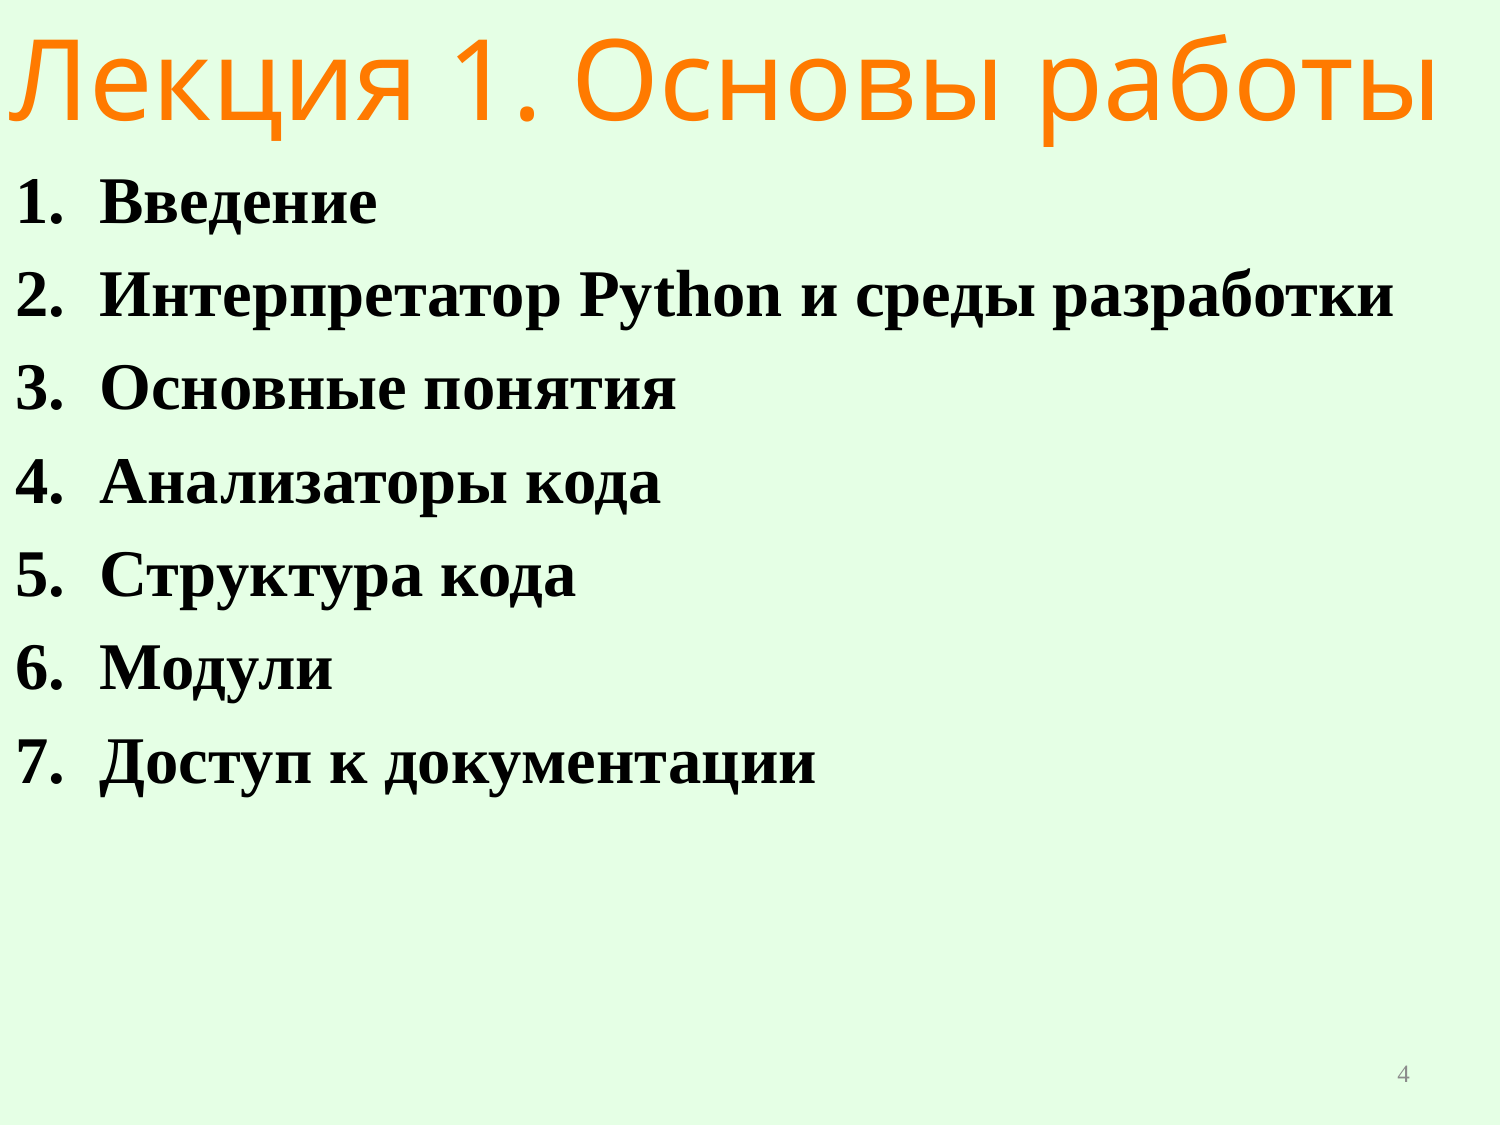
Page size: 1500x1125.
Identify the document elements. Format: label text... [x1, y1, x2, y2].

text_box Лекция 1. Основы работы [0, 0, 1458, 149]
slide_number 4 [1074, 1059, 1425, 1103]
list Введение Интерпретатор Python и среды разработки Основные понятия Анализаторы кода Структура кода Модули Доступ к документации [0, 149, 1465, 1059]
